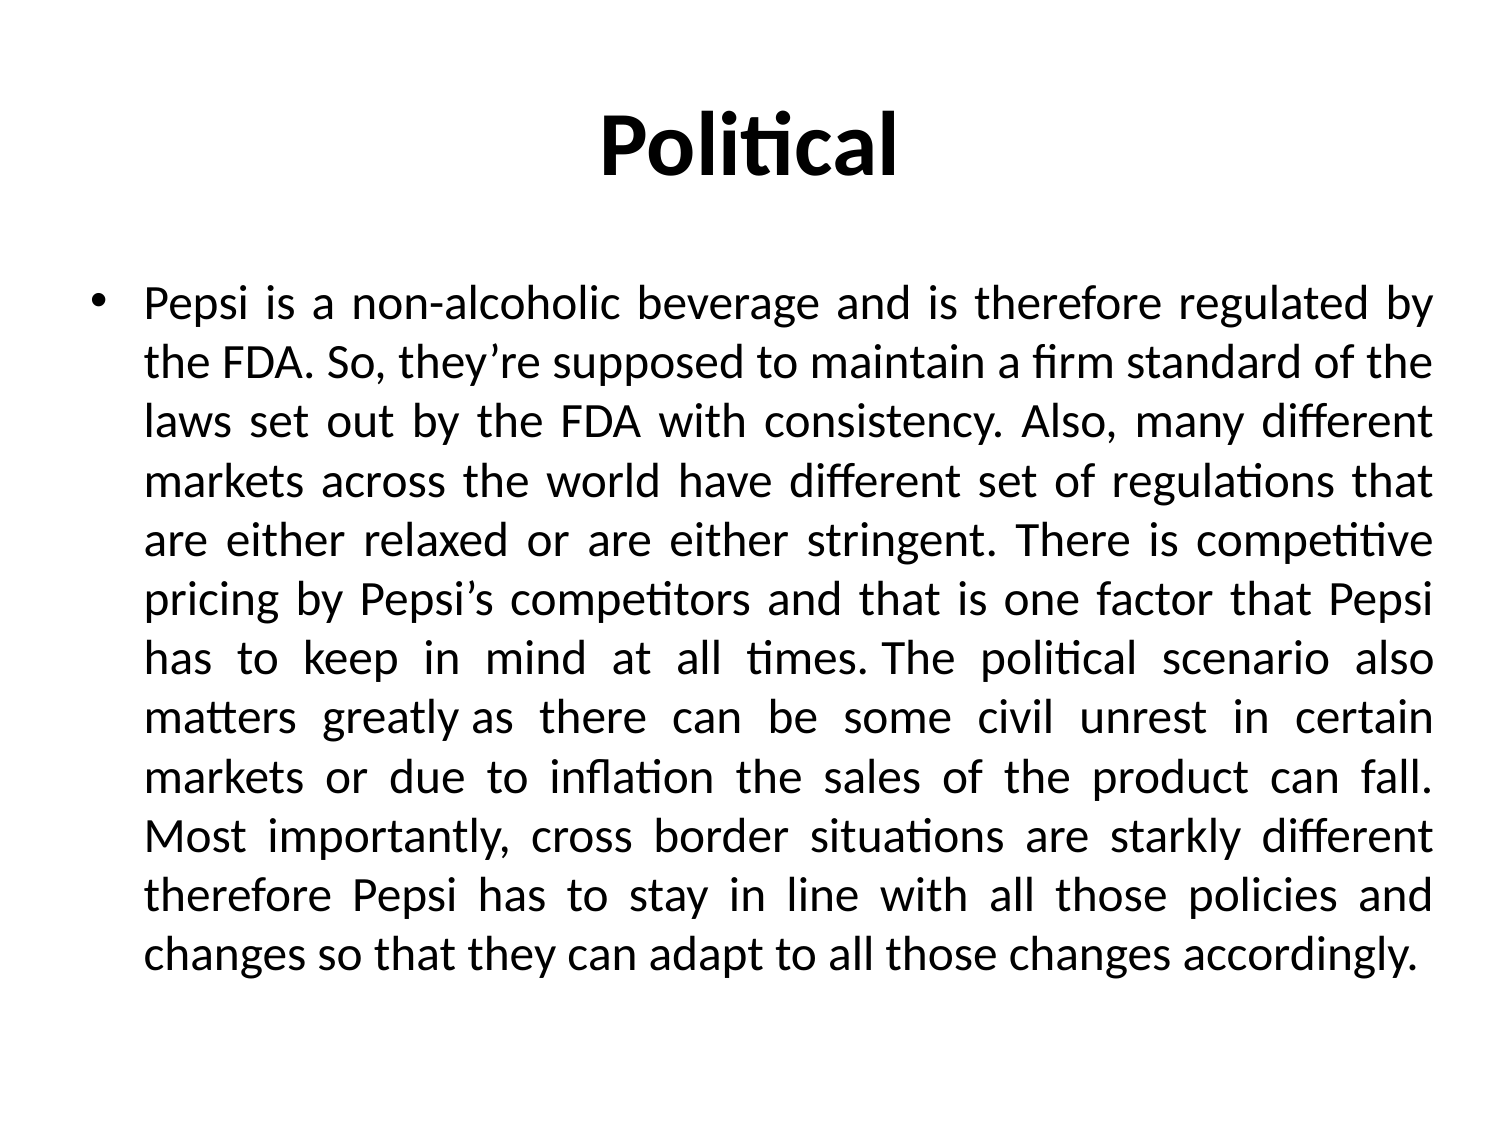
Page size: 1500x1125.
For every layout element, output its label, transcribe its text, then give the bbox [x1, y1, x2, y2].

title Political [75, 45, 1425, 233]
list Pepsi is a non-alcoholic beverage and is therefore regulated by the FDA. So, they’re supposed to maintain a firm standard of the laws set out by the FDA with consistency. Also, many different markets across the world have different set of regulations that are either relaxed or are either stringent. There is competitive pricing by Pepsi’s competitors and that is one factor that Pepsi has to keep in mind at all times. The political scenario also matters greatly as there can be some civil unrest in certain markets or due to inflation the sales of the product can fall. Most importantly, cross border situations are starkly different therefore Pepsi has to stay in line with all those policies and changes so that they can adapt to all those changes accordingly. [75, 262, 1450, 1005]
